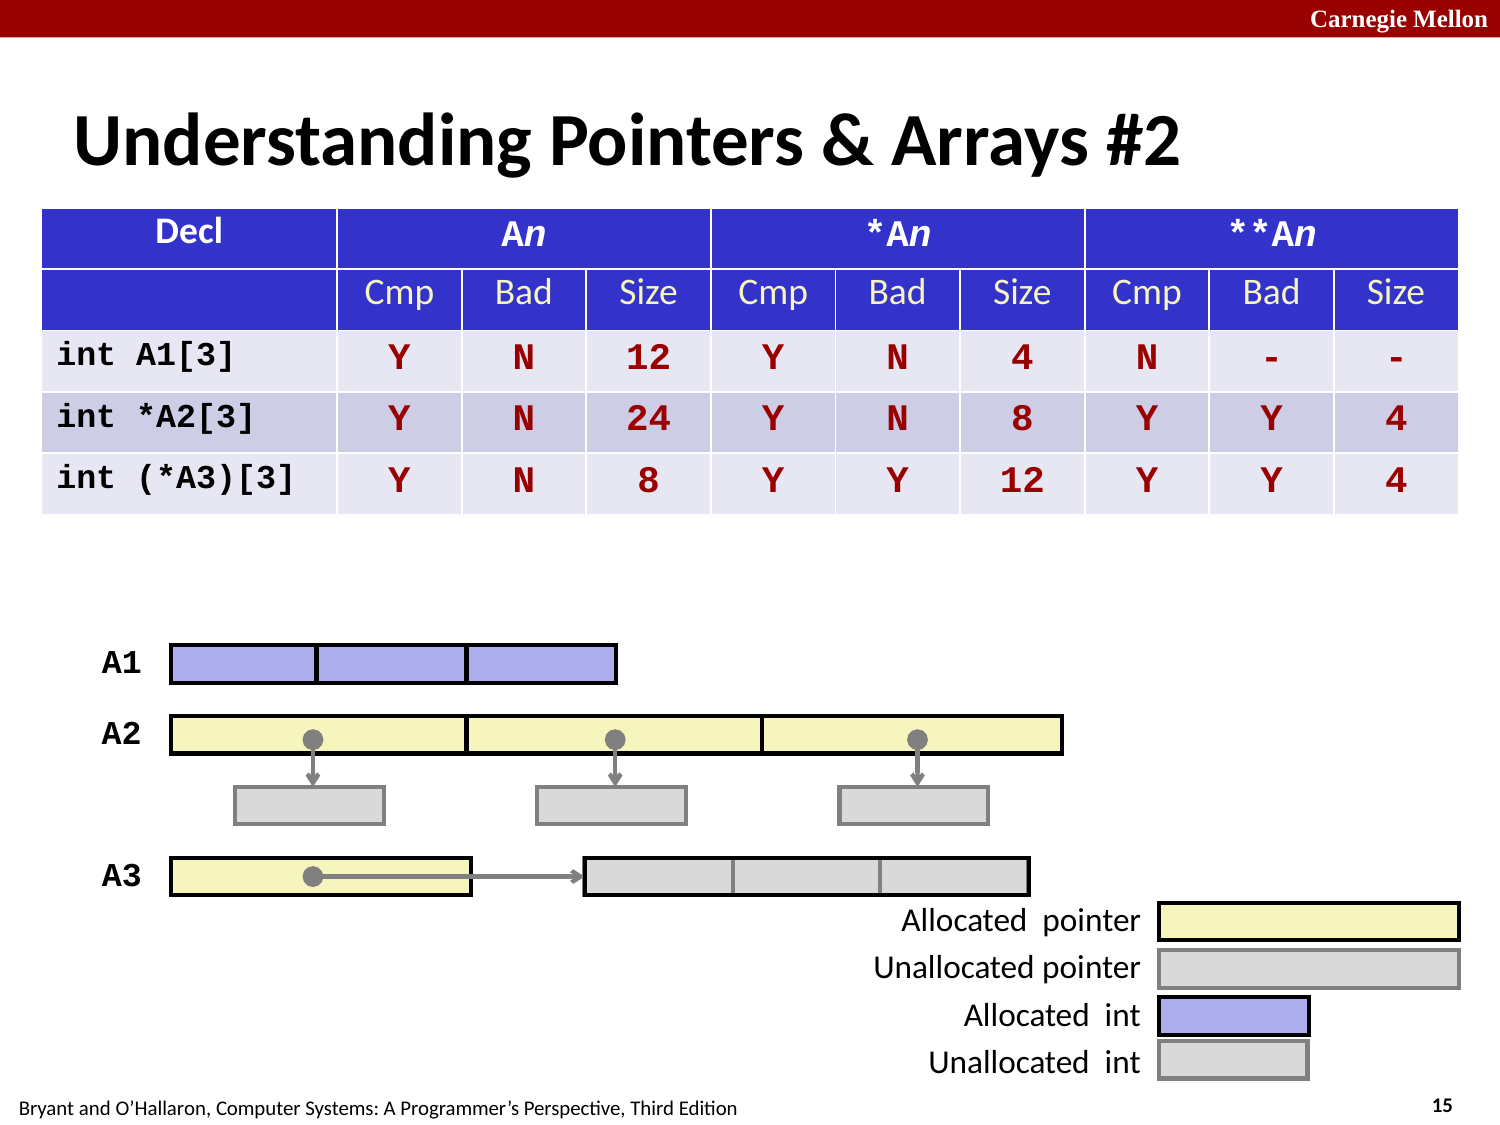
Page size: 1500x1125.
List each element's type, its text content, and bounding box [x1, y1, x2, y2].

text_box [0, 703, 1062, 825]
table_cell 12 [587, 331, 710, 391]
table_cell N [1086, 331, 1208, 391]
table_header **An [1086, 209, 1458, 268]
table_cell Bad [836, 270, 959, 330]
table_cell Bad [463, 270, 585, 330]
table_cell 4 [1335, 393, 1458, 452]
table_cell Bad [1210, 270, 1333, 330]
table_cell N [463, 331, 585, 391]
table_cell Cmp [1086, 270, 1208, 330]
table_cell 4 [961, 331, 1084, 391]
table_cell 24 [587, 393, 710, 452]
title Understanding Pointers & Arrays #2 [58, 72, 1305, 199]
table_cell Y [712, 393, 835, 452]
table_cell int A1[3] [42, 331, 336, 391]
table_cell Y [712, 331, 835, 391]
table_cell - [1335, 331, 1458, 391]
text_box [851, 890, 1460, 1089]
table_cell N [836, 331, 959, 391]
table_cell Cmp [712, 270, 835, 330]
table_cell Y [712, 454, 835, 514]
table_cell Y [338, 454, 461, 514]
table_cell 4 [1335, 454, 1458, 514]
table_cell Y [1210, 393, 1333, 452]
table_cell int *A2[3] [42, 393, 336, 452]
table_cell N [836, 393, 959, 452]
table_header Decl [42, 209, 336, 268]
table_cell N [463, 454, 585, 514]
table_cell 12 [961, 454, 1084, 514]
table_cell N [463, 393, 585, 452]
table_cell Size [1335, 270, 1458, 330]
table_cell Y [338, 393, 461, 452]
table_header *An [712, 209, 1084, 268]
table_cell 8 [587, 454, 710, 514]
table_cell Y [338, 331, 461, 391]
table_cell 8 [961, 393, 1084, 452]
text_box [76, 845, 1029, 902]
table_header An [338, 209, 710, 268]
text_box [76, 633, 617, 690]
table_cell Size [961, 270, 1084, 330]
table_cell - [1210, 331, 1333, 391]
table_cell Y [1086, 454, 1208, 514]
table_cell Size [587, 270, 710, 330]
table_cell Y [1086, 393, 1208, 452]
table_cell Y [836, 454, 959, 514]
table_cell int (*A3)[3] [42, 454, 336, 514]
table_cell Y [1210, 454, 1333, 514]
table_cell Cmp [338, 270, 461, 330]
table_cell [42, 270, 336, 330]
